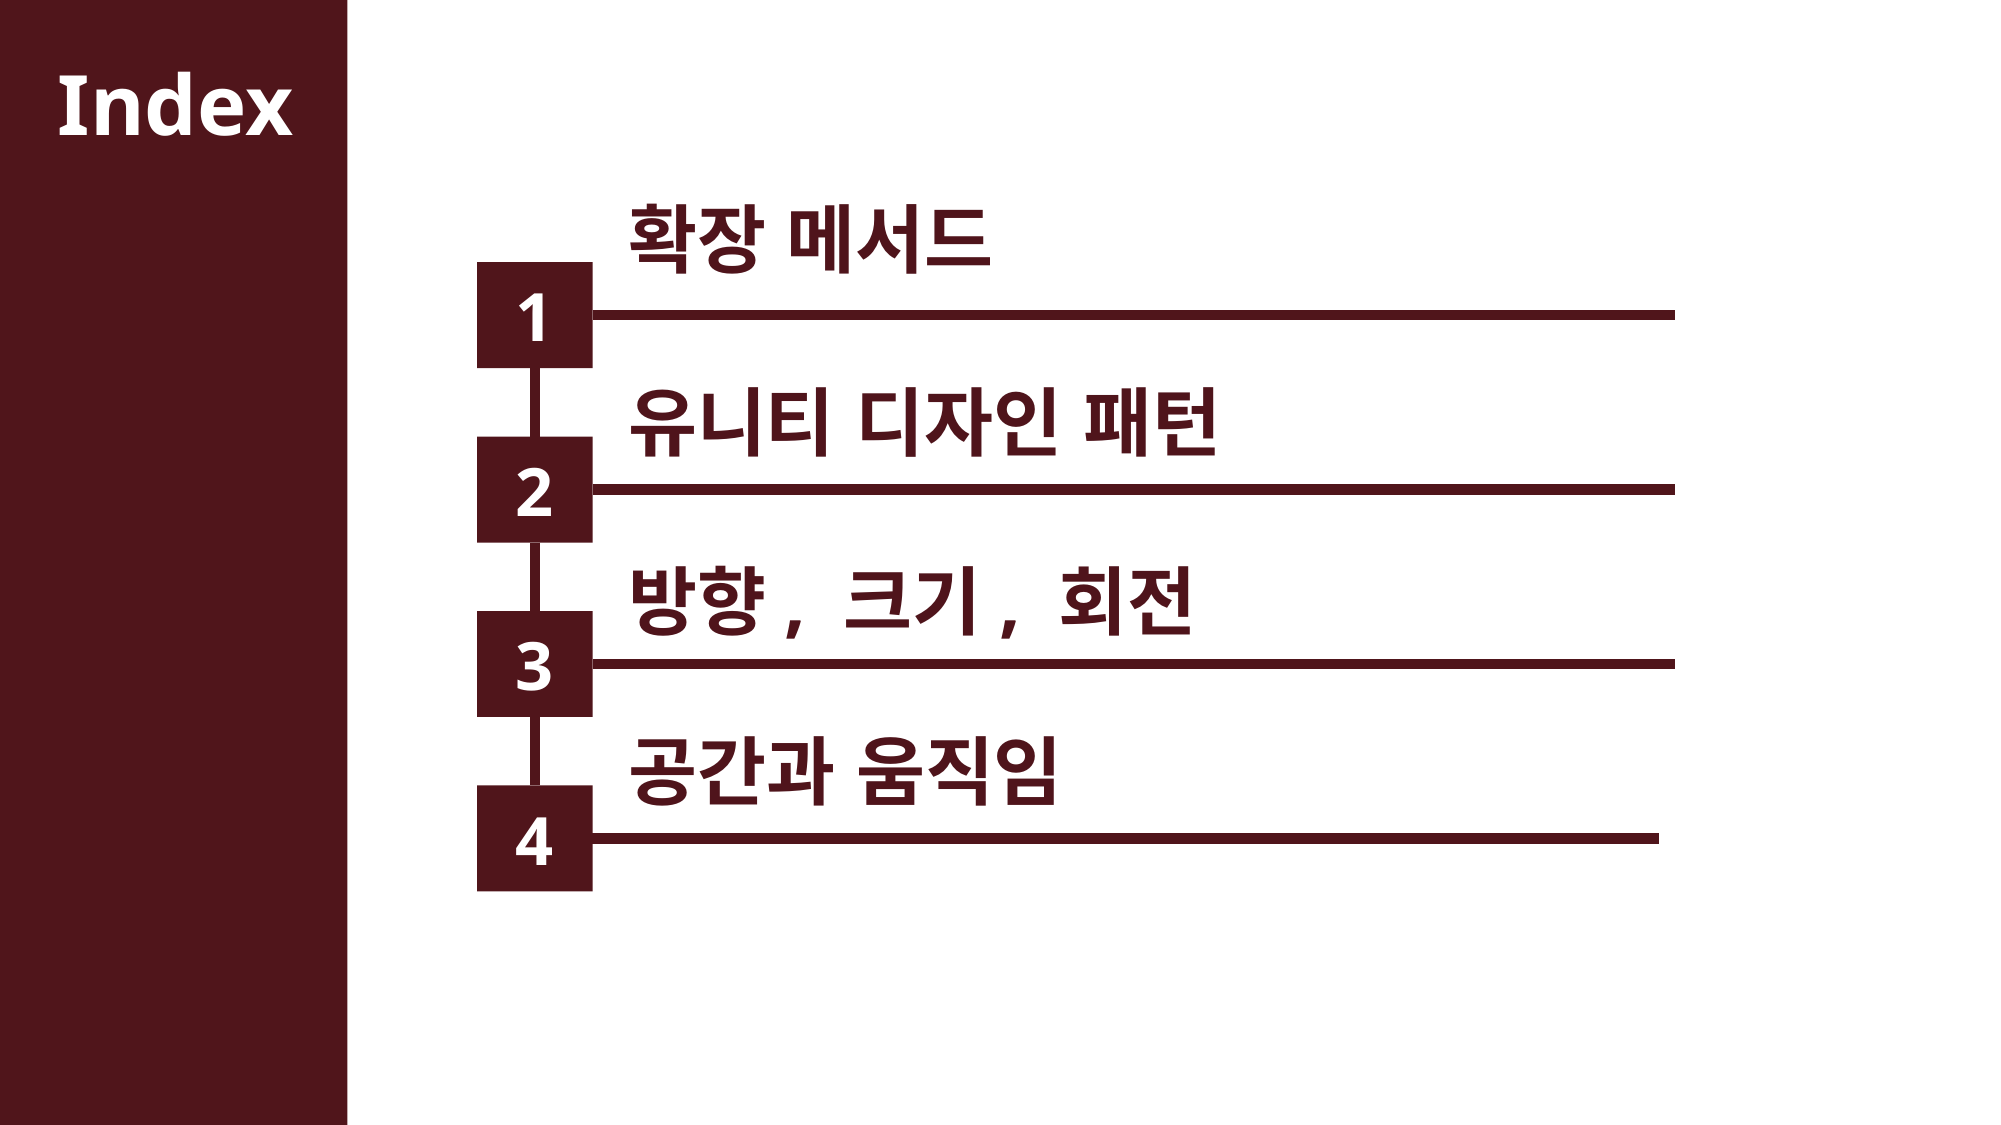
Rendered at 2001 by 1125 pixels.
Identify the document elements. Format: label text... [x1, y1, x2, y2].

text_box 2 [476, 436, 594, 544]
text_box 유니티 디자인 패턴 [613, 368, 1766, 473]
text_box 확장 메서드 [613, 184, 1766, 290]
text_box 공간과 움직임 [613, 717, 1718, 822]
text_box 3 [476, 610, 594, 718]
text_box 4 [476, 784, 594, 892]
text_box 1 [476, 261, 594, 369]
text_box 방향, 크기, 회전 [613, 547, 1937, 652]
